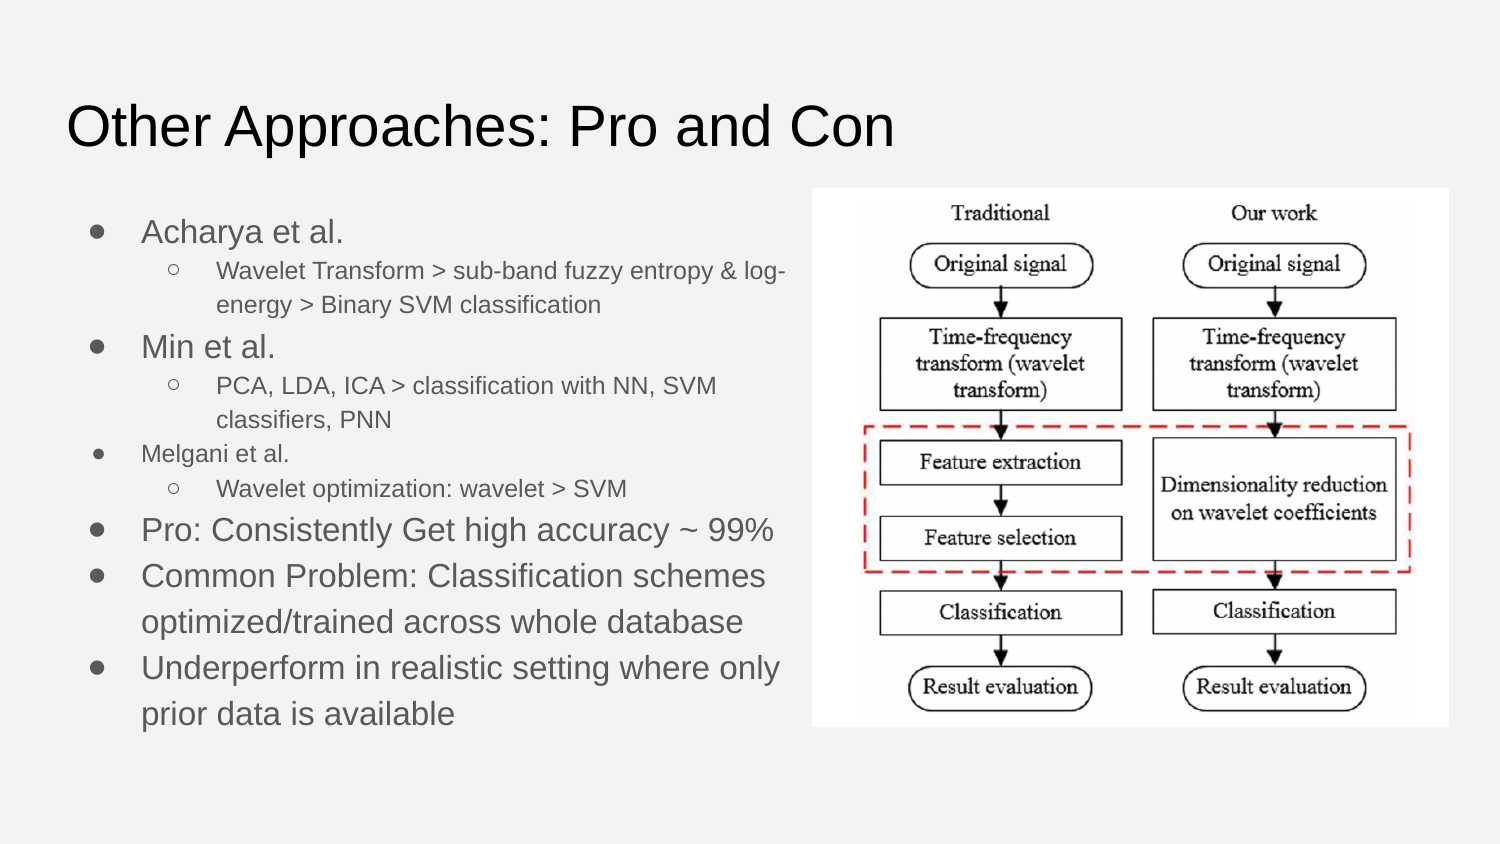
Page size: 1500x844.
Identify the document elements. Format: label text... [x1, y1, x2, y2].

list Acharya et al. Wavelet Transform > sub-band fuzzy entropy & log-energy > Binary SVM classification Min et al. PCA, LDA, ICA > classification with NN, SVM classifiers, PNN Melgani et al. Wavelet optimization: wavelet > SVM Pro: Consistently Get high accuracy ~ 99% Common Problem: Classification schemes optimized/trained across whole database Underperform in realistic setting where only prior data is available [51, 189, 813, 750]
picture [812, 188, 1450, 727]
title Other Approaches: Pro and Con [51, 72, 1449, 167]
